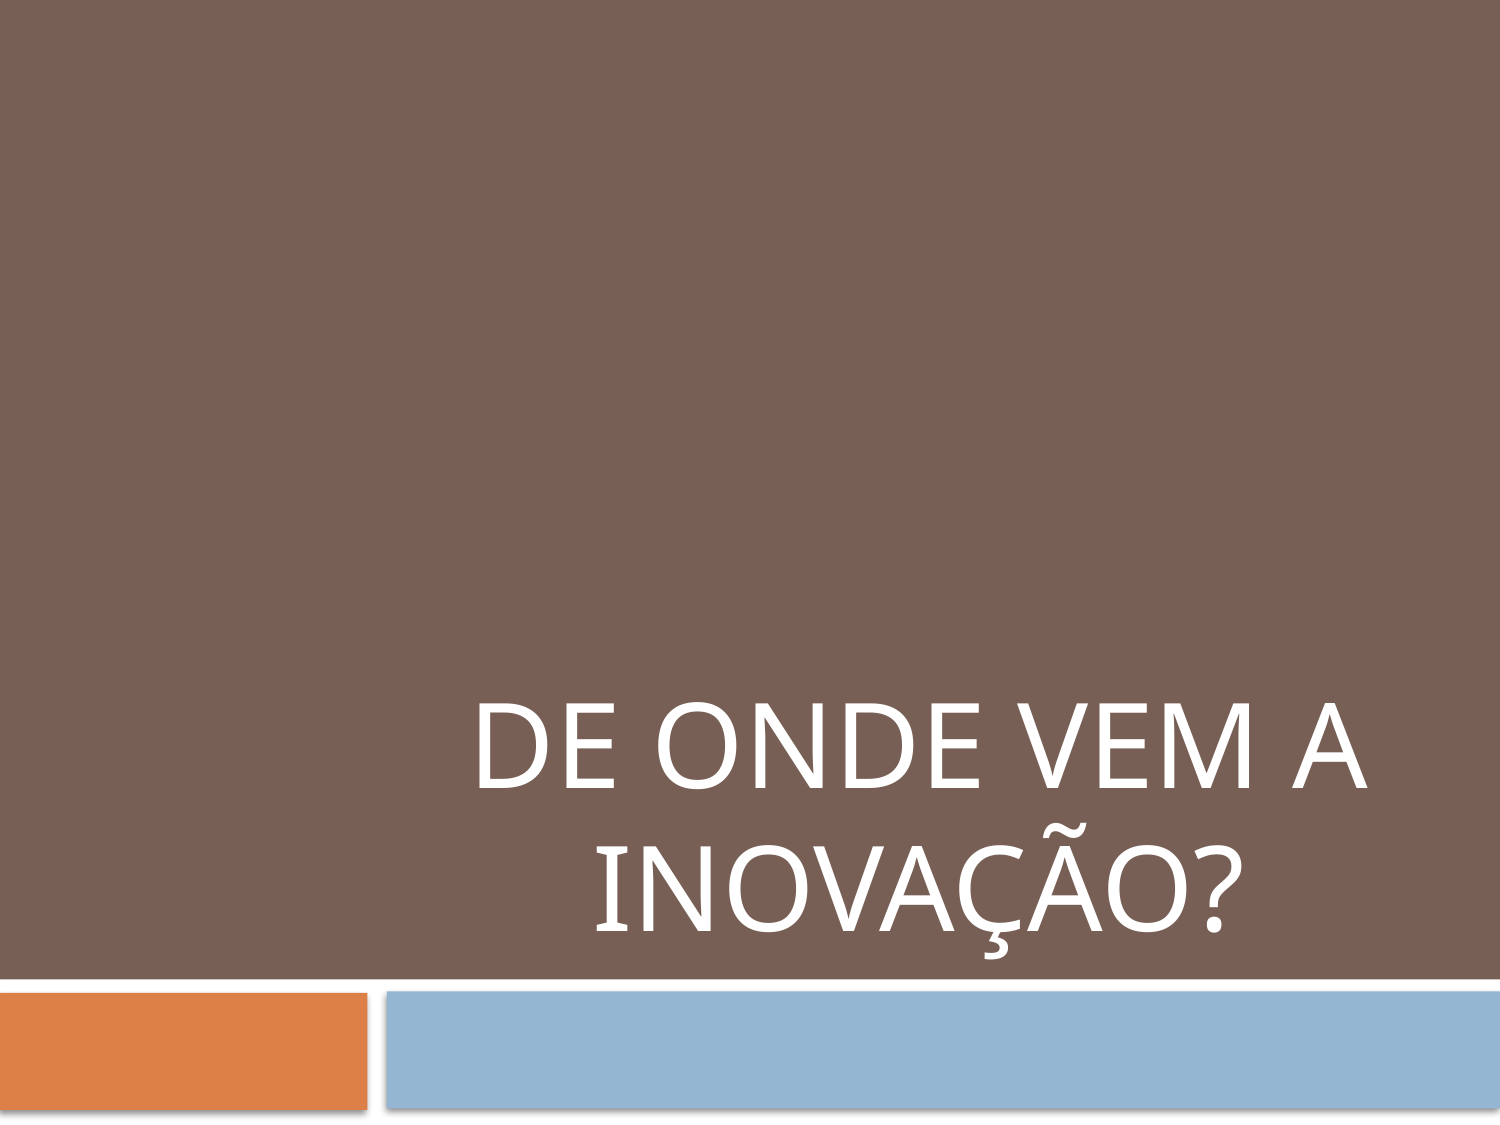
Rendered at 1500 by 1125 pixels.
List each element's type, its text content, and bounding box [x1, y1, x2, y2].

title De onde vem a Inovação? [387, 662, 1451, 963]
